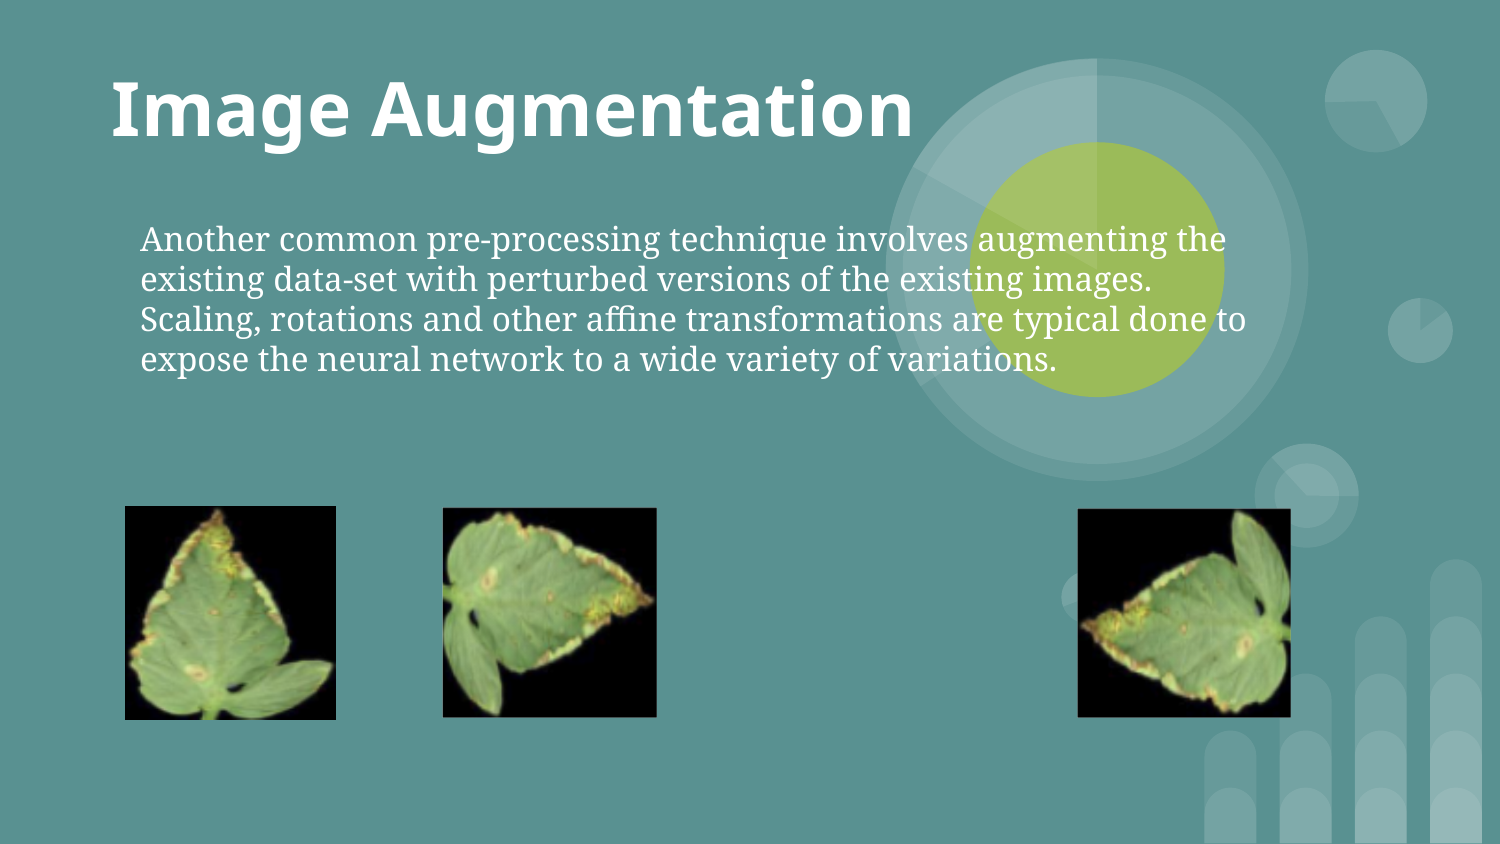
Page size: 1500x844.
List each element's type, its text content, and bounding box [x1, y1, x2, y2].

text_box Another common pre-processing technique involves augmenting the existing data-set with perturbed versions of the existing images. Scaling, rotations and other affine transformations are typical done to expose the neural network to a wide variety of variations. [125, 203, 1289, 397]
text_box Image Augmentation [97, 48, 1342, 163]
picture [1078, 506, 1290, 720]
picture [125, 505, 336, 720]
picture [443, 506, 656, 720]
